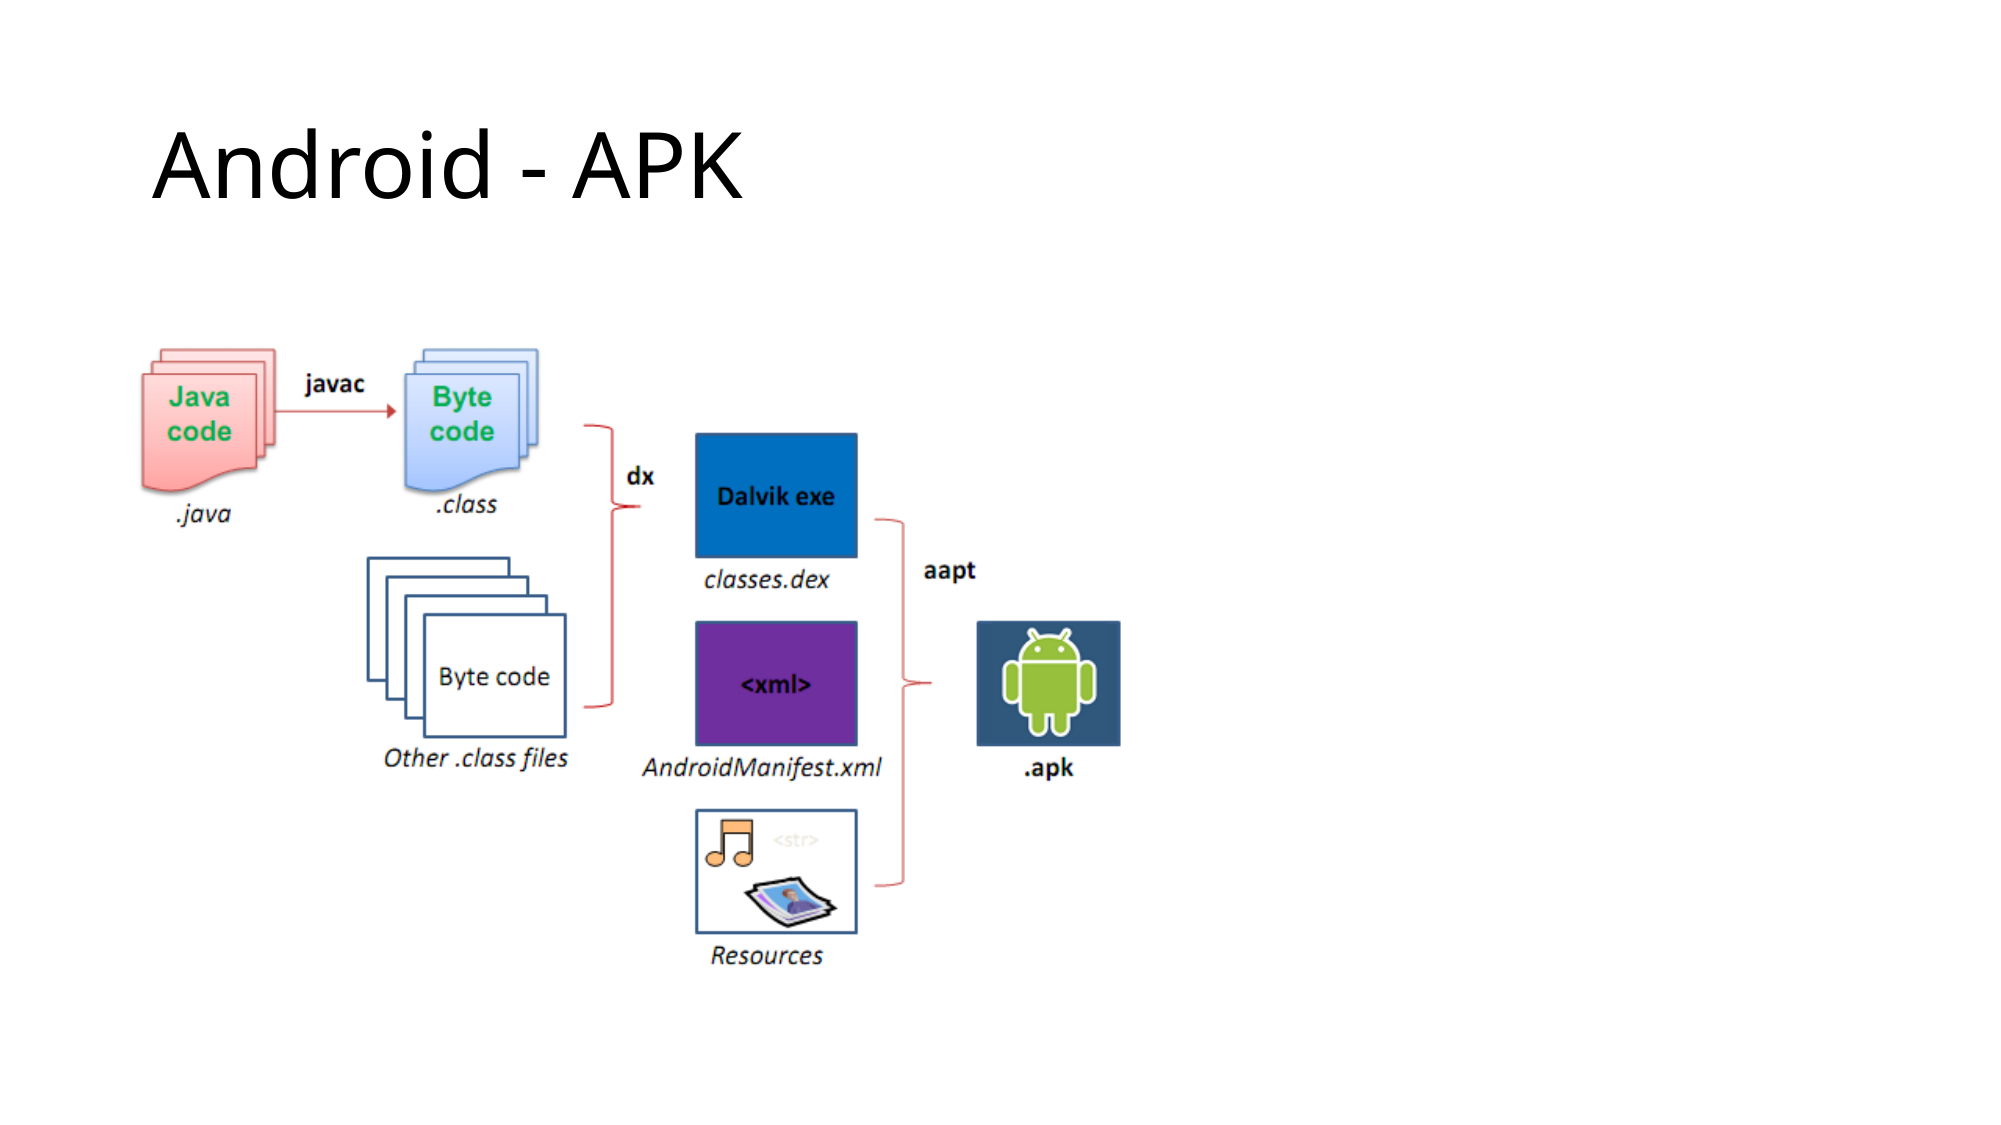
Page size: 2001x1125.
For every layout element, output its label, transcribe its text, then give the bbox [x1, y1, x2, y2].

picture [137, 336, 1124, 969]
title Android - APK [137, 59, 1863, 278]
